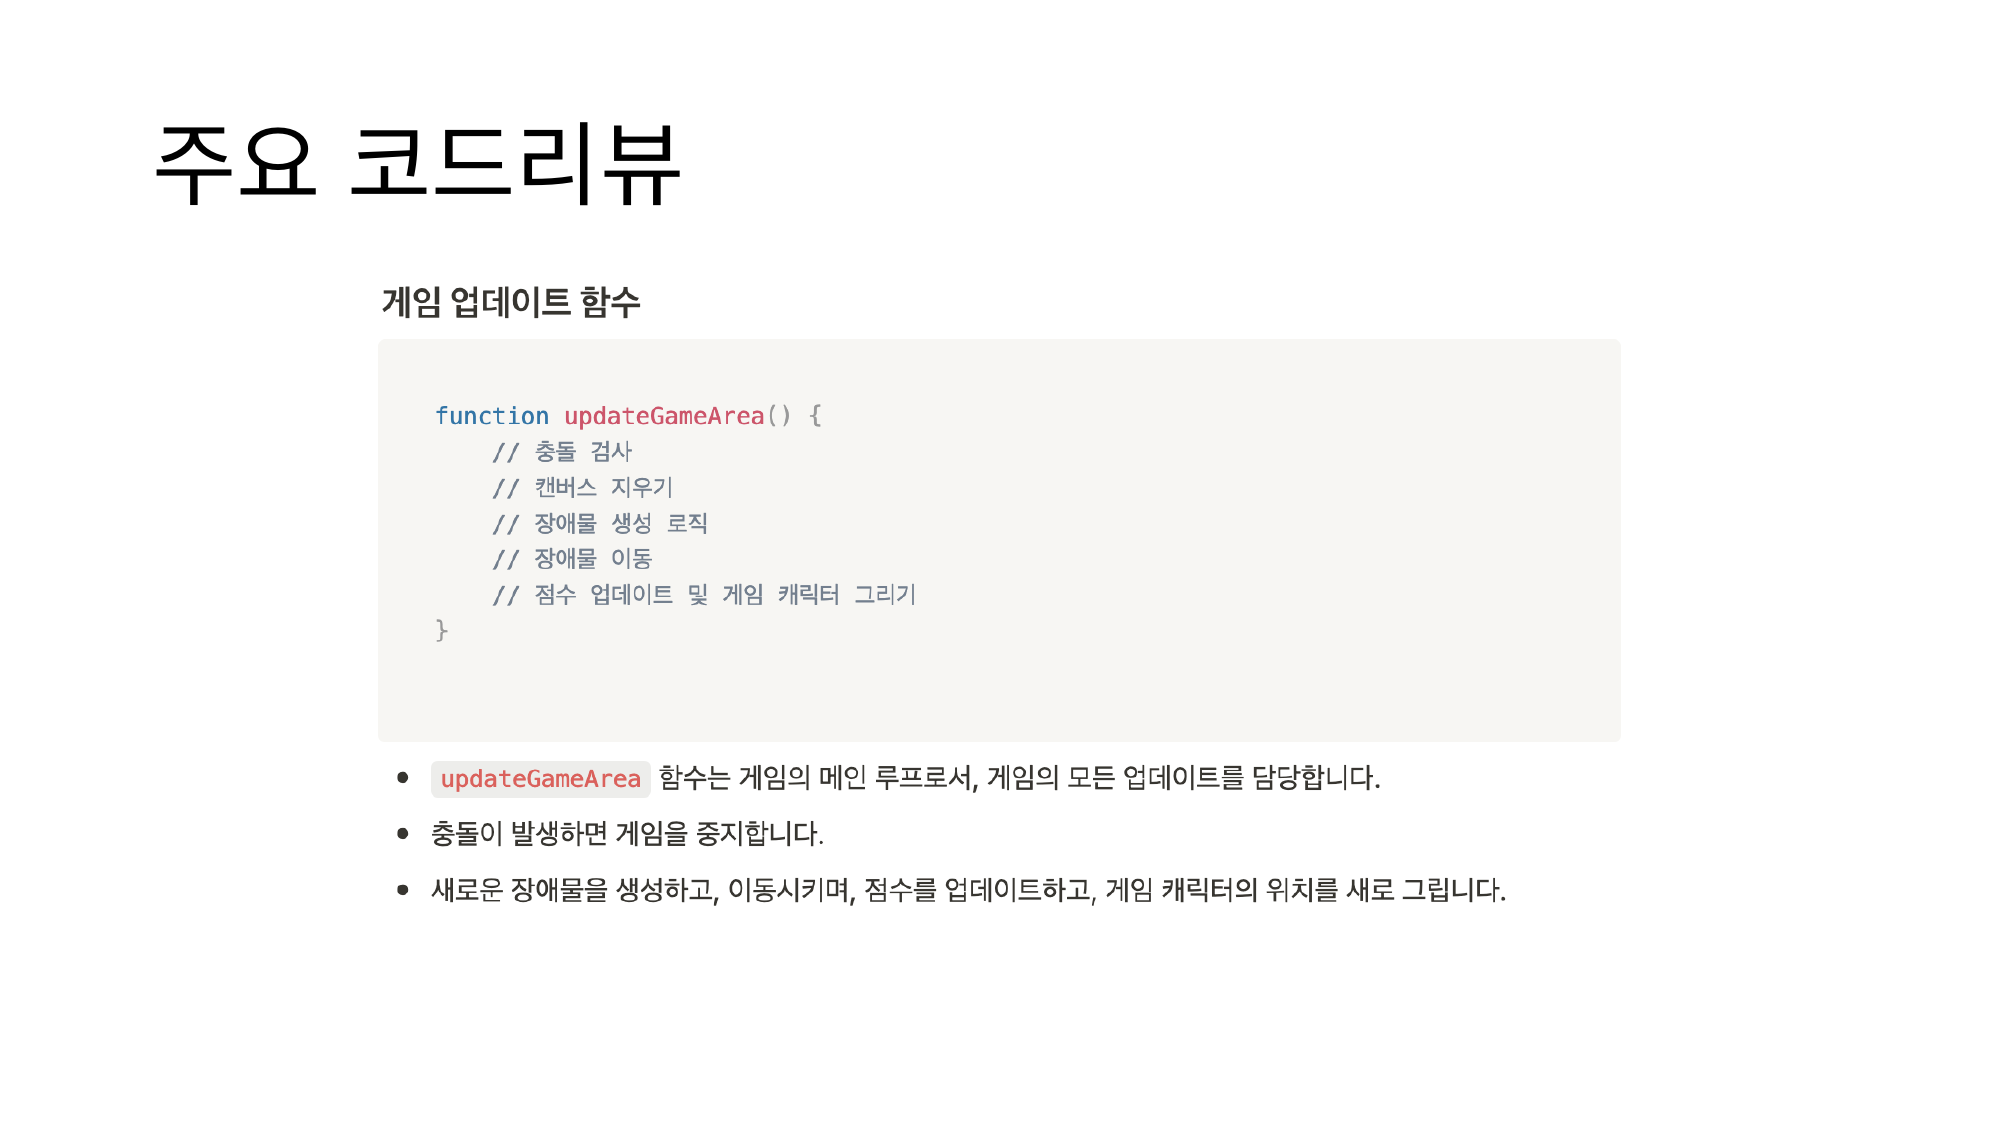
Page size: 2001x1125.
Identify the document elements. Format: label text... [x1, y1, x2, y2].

title 주요 코드리뷰 [137, 59, 1863, 278]
picture [362, 272, 1638, 929]
